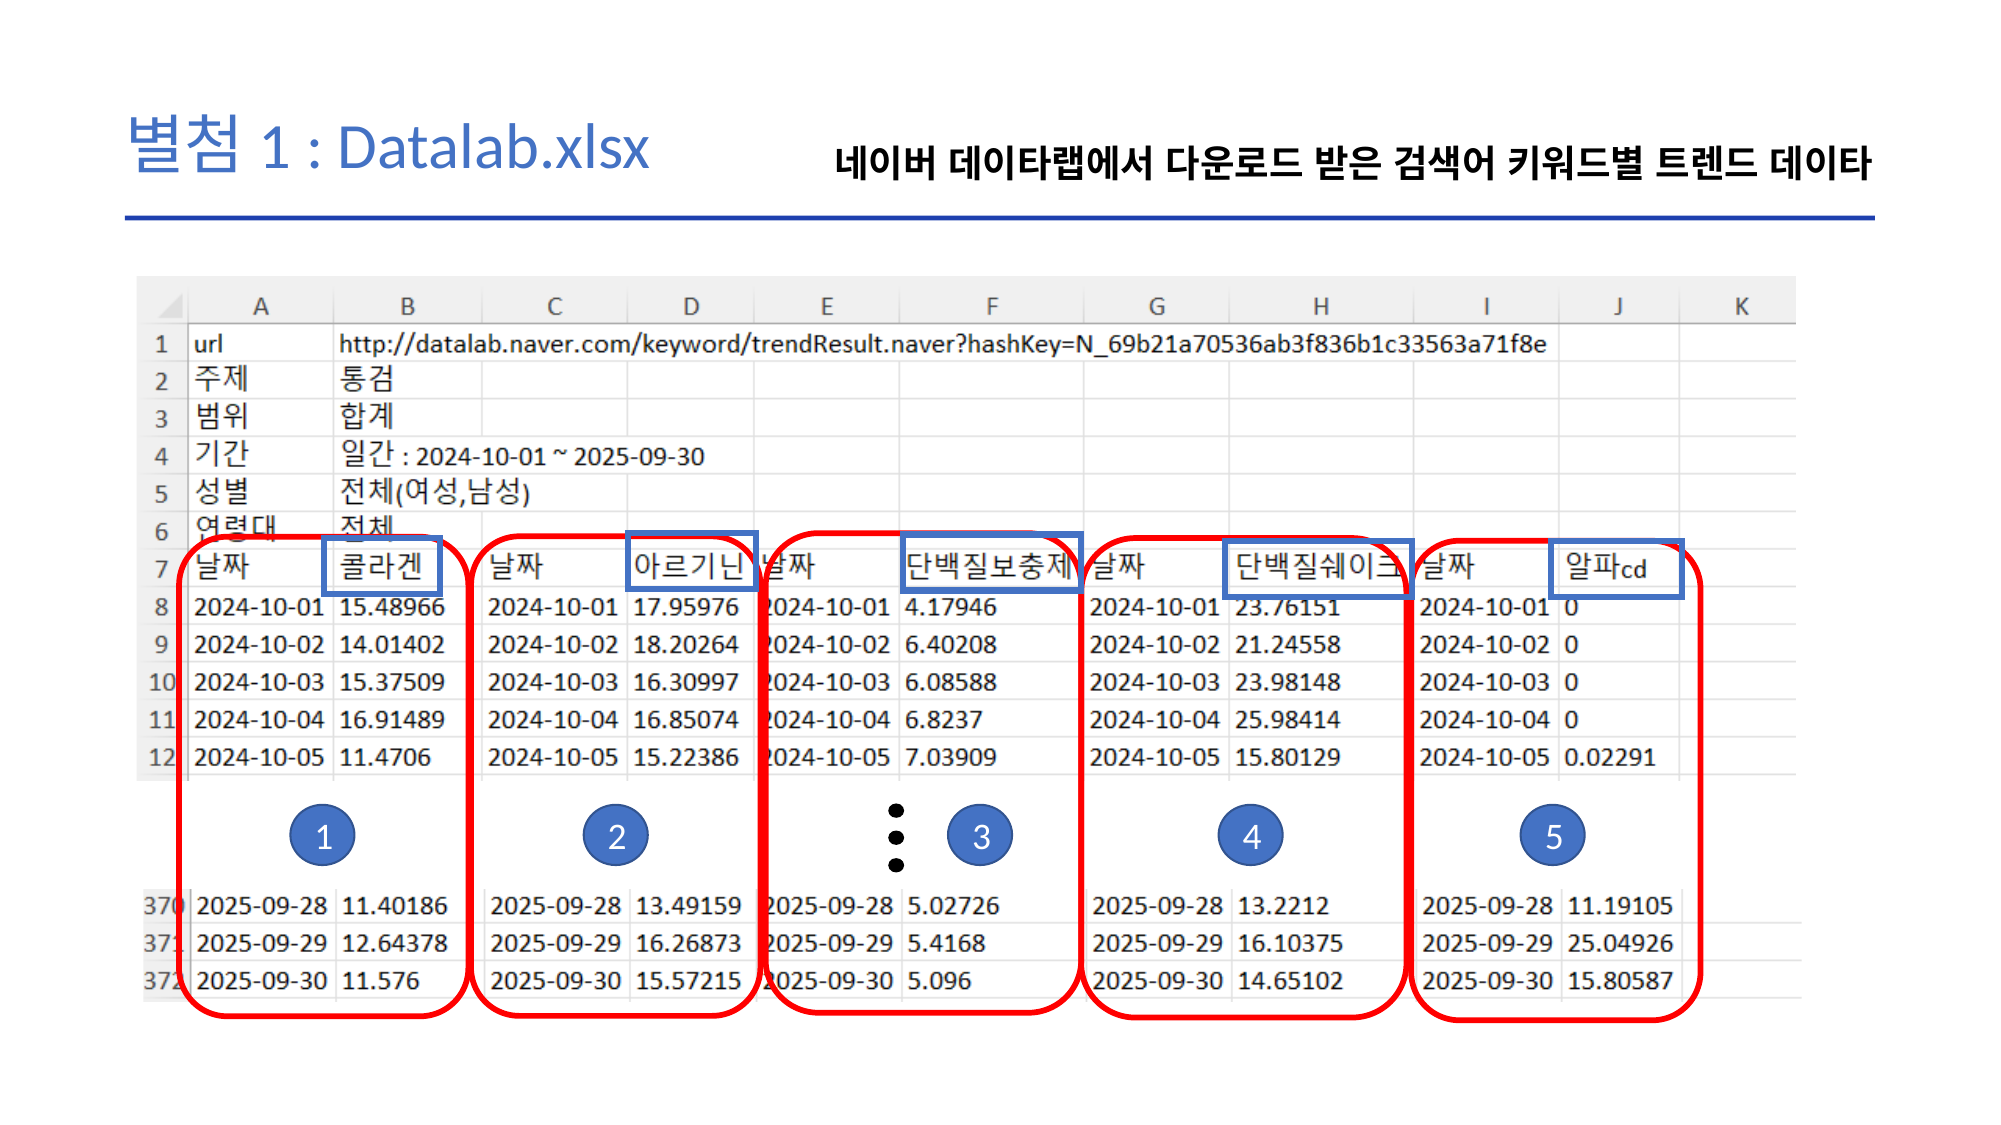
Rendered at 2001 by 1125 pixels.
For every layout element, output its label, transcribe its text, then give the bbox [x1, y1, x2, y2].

text_box [784, 1002, 1063, 1014]
text_box [1420, 1002, 1692, 1022]
text_box [191, 1002, 456, 1018]
text_box 별첨1 : Datalab.xlsx [124, 95, 714, 191]
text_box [136, 276, 1802, 1002]
text_box 네이버 데이타랩에서 다운로드 받은 검색어 키워드별 트렌드 데이타 [794, 141, 1914, 183]
text_box [124, 215, 1875, 221]
text_box [1095, 1002, 1392, 1019]
text_box [484, 1002, 748, 1017]
